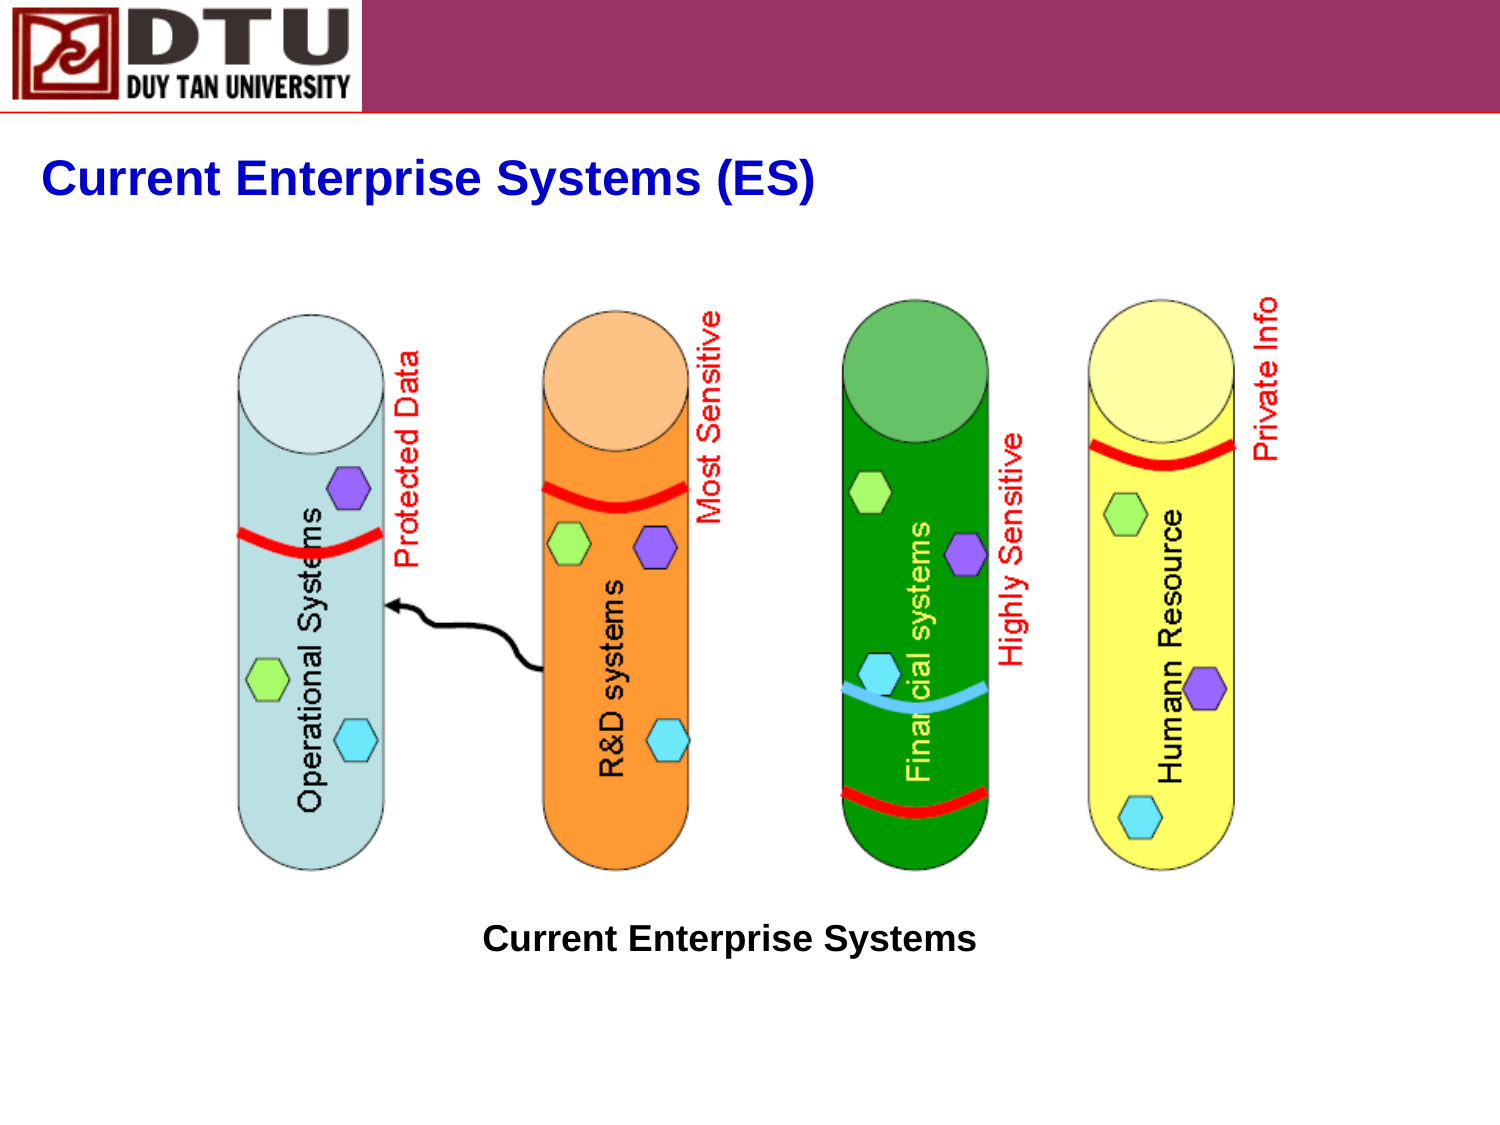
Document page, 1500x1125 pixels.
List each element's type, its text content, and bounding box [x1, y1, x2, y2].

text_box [0, 0, 1500, 113]
text_box Current Enterprise Systems [467, 906, 1003, 967]
picture [218, 274, 1282, 876]
text_box Current Enterprise Systems (ES) [12, 138, 1488, 213]
